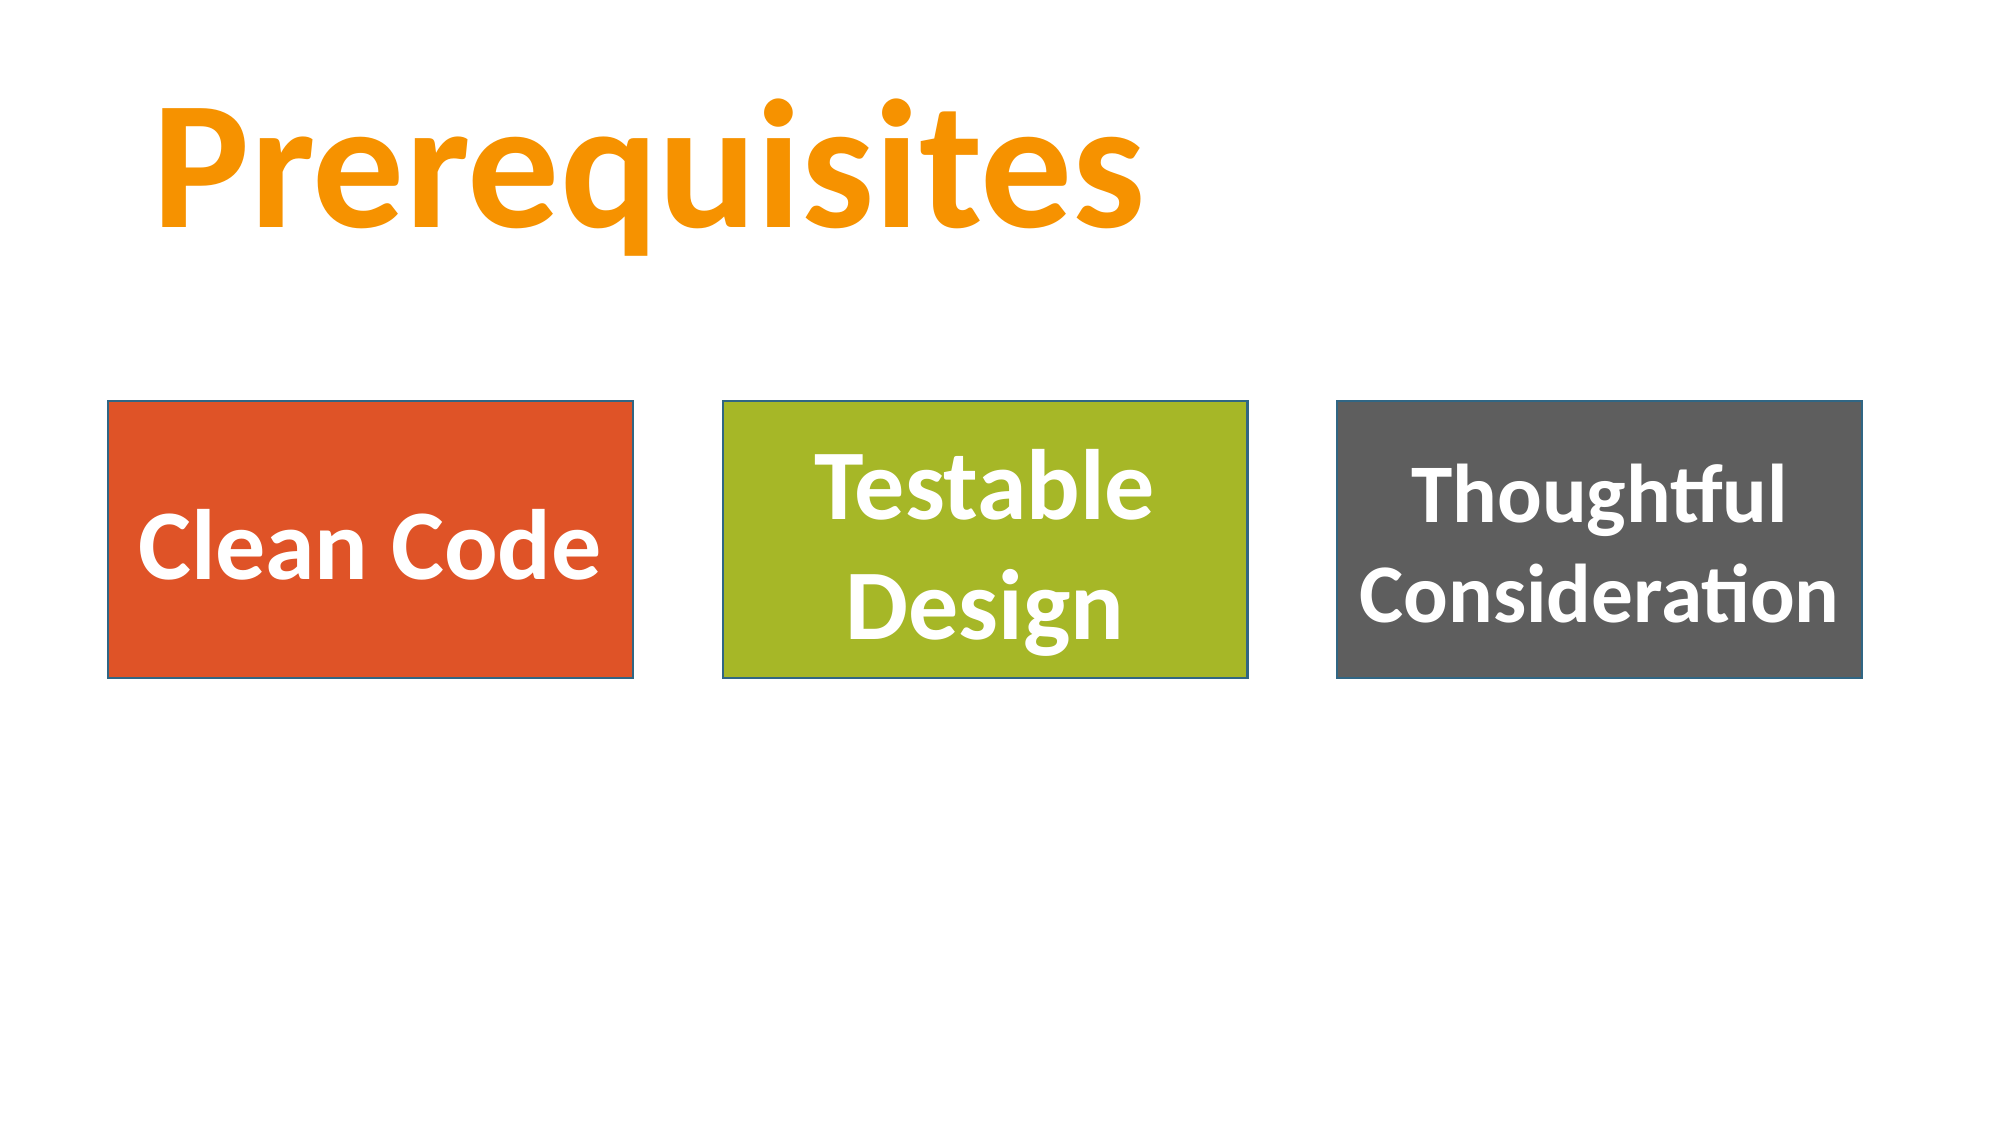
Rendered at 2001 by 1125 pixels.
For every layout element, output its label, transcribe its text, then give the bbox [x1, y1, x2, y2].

text_box Thoughtful Consideration [1336, 400, 1863, 679]
text_box Testable Design [722, 400, 1249, 679]
title Prerequisites [137, 59, 1863, 278]
text_box Clean Code [107, 400, 634, 679]
